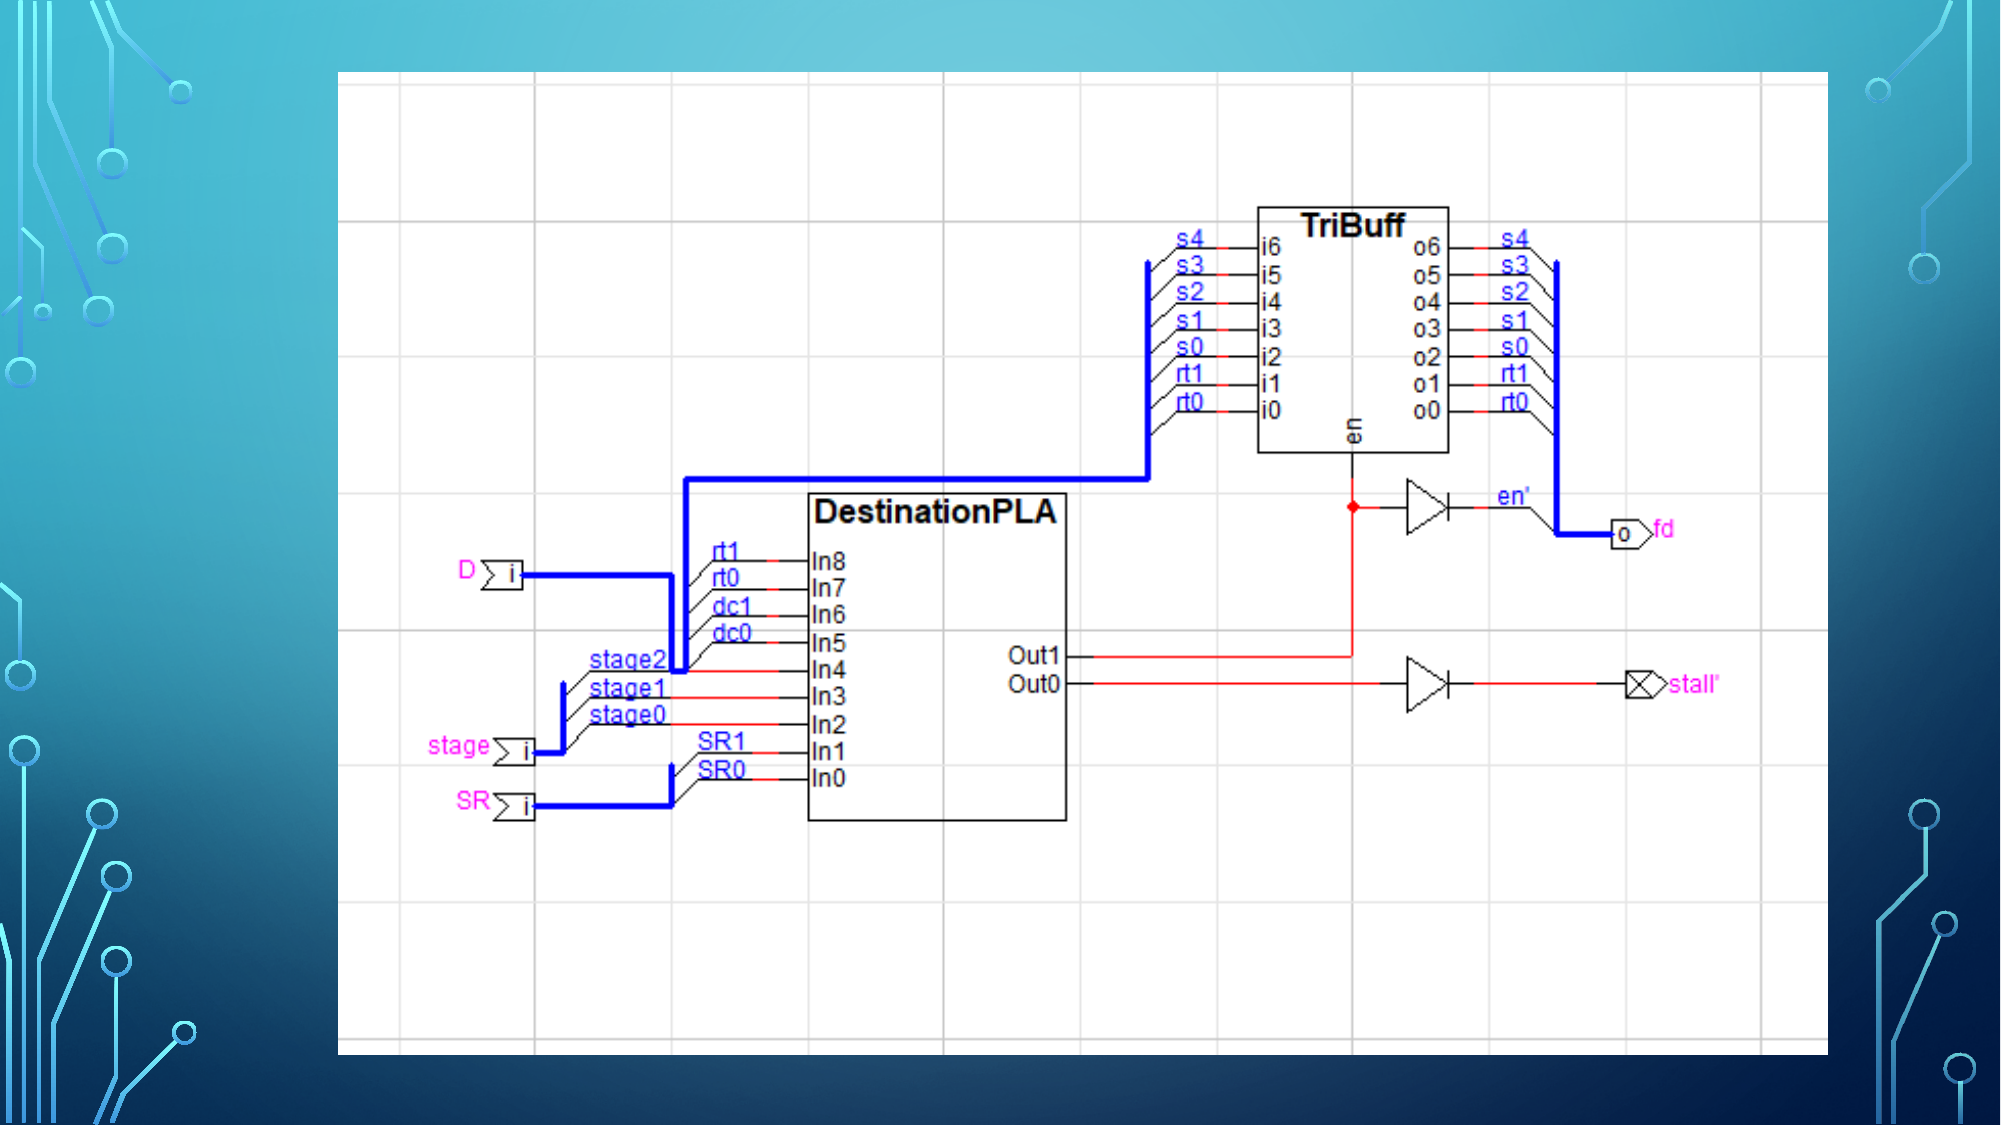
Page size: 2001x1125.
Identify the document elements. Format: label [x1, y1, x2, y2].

list [338, 71, 1828, 1056]
